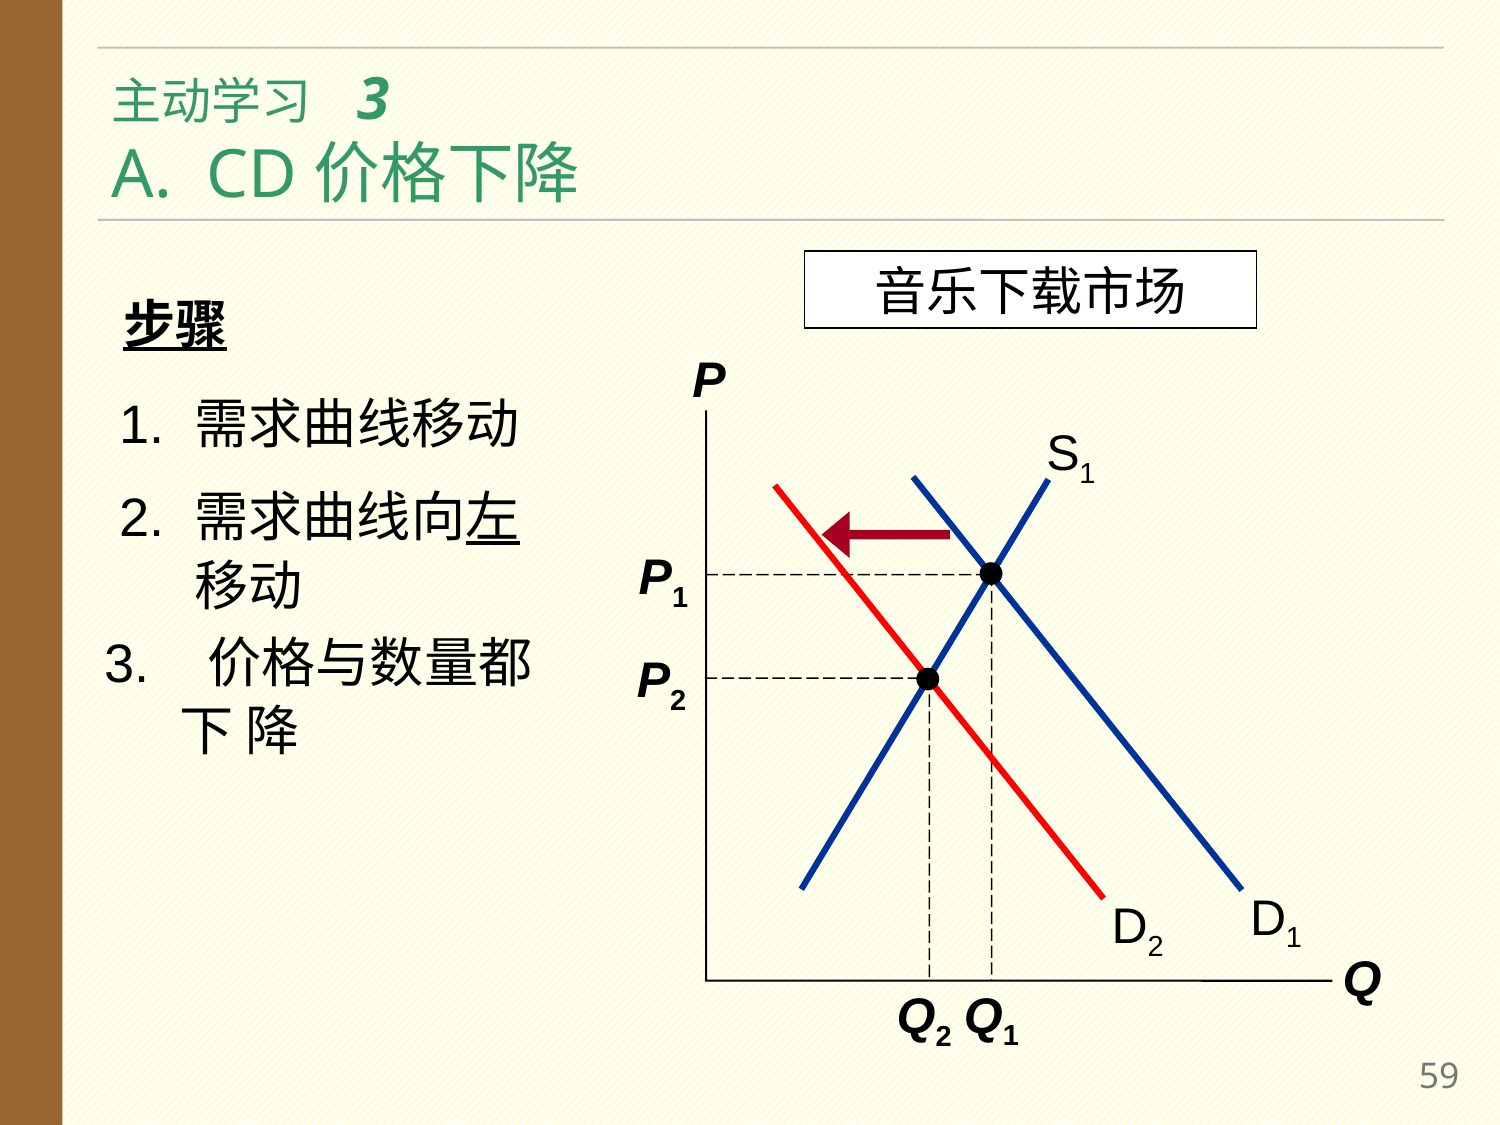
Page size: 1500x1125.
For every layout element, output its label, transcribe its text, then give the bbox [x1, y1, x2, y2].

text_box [1124, 476, 1321, 954]
text_box 1. 需求曲线移动 [104, 378, 611, 469]
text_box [97, 47, 1445, 221]
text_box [673, 339, 1400, 1014]
text_box 2. 需求曲线向左移动 [104, 472, 544, 573]
picture [63, 0, 1500, 1125]
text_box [621, 647, 965, 1045]
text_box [801, 413, 1119, 483]
text_box 3. 价格与数量都下 降 [89, 617, 596, 776]
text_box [774, 485, 1183, 962]
text_box [0, 0, 63, 1125]
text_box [623, 544, 769, 646]
text_box 音乐下载市场 [804, 250, 1257, 329]
text_box 58 [1361, 1045, 1475, 1107]
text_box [969, 970, 1032, 1044]
text_box 步骤 [108, 280, 335, 371]
